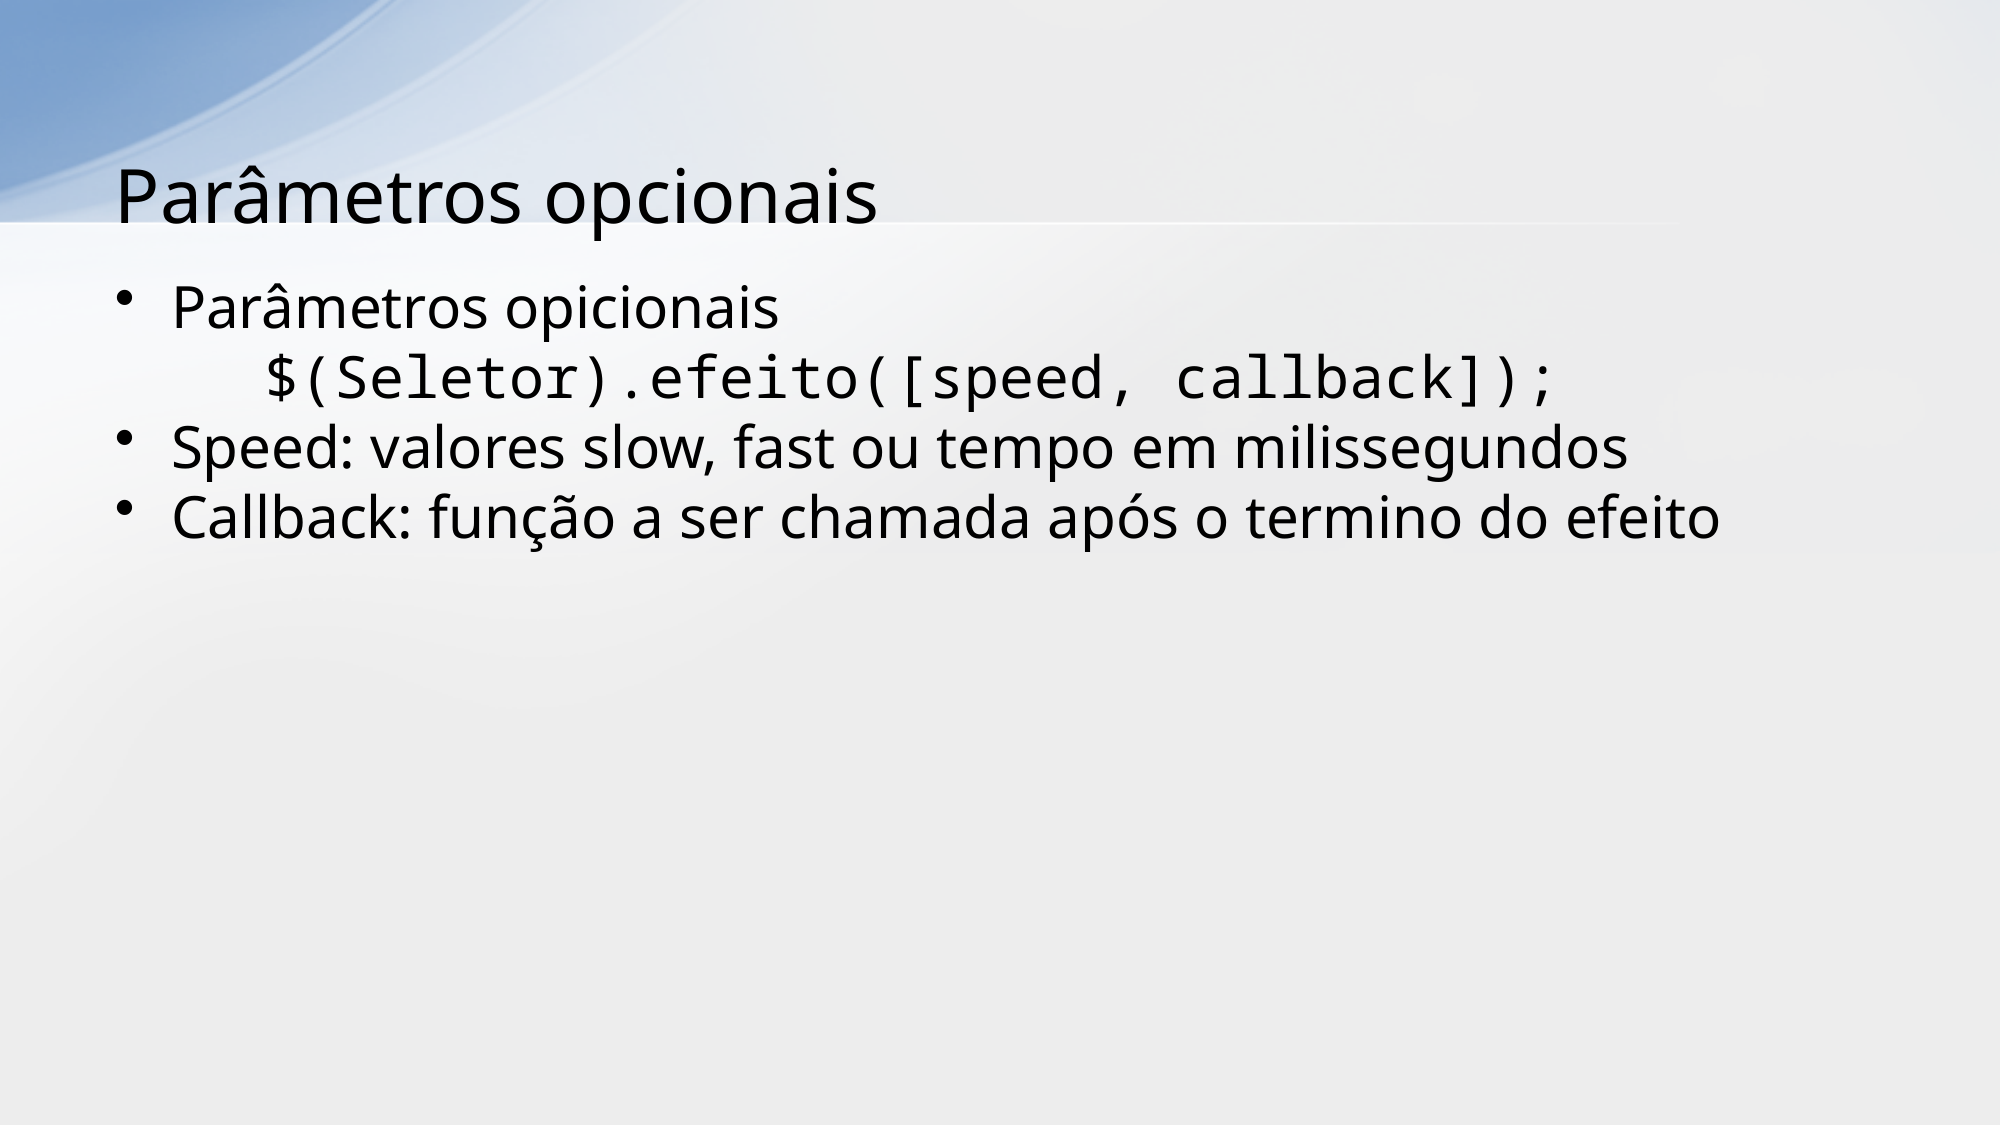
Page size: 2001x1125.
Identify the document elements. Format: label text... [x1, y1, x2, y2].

title Parâmetros opcionais [99, 58, 1900, 247]
list Parâmetros opicionais $(Seletor).efeito([speed, callback]); Speed: valores slow, fast ou tempo em milissegundos Callback: função a ser chamada após o termino do efeito [99, 262, 1900, 1005]
picture [0, 0, 2000, 1125]
